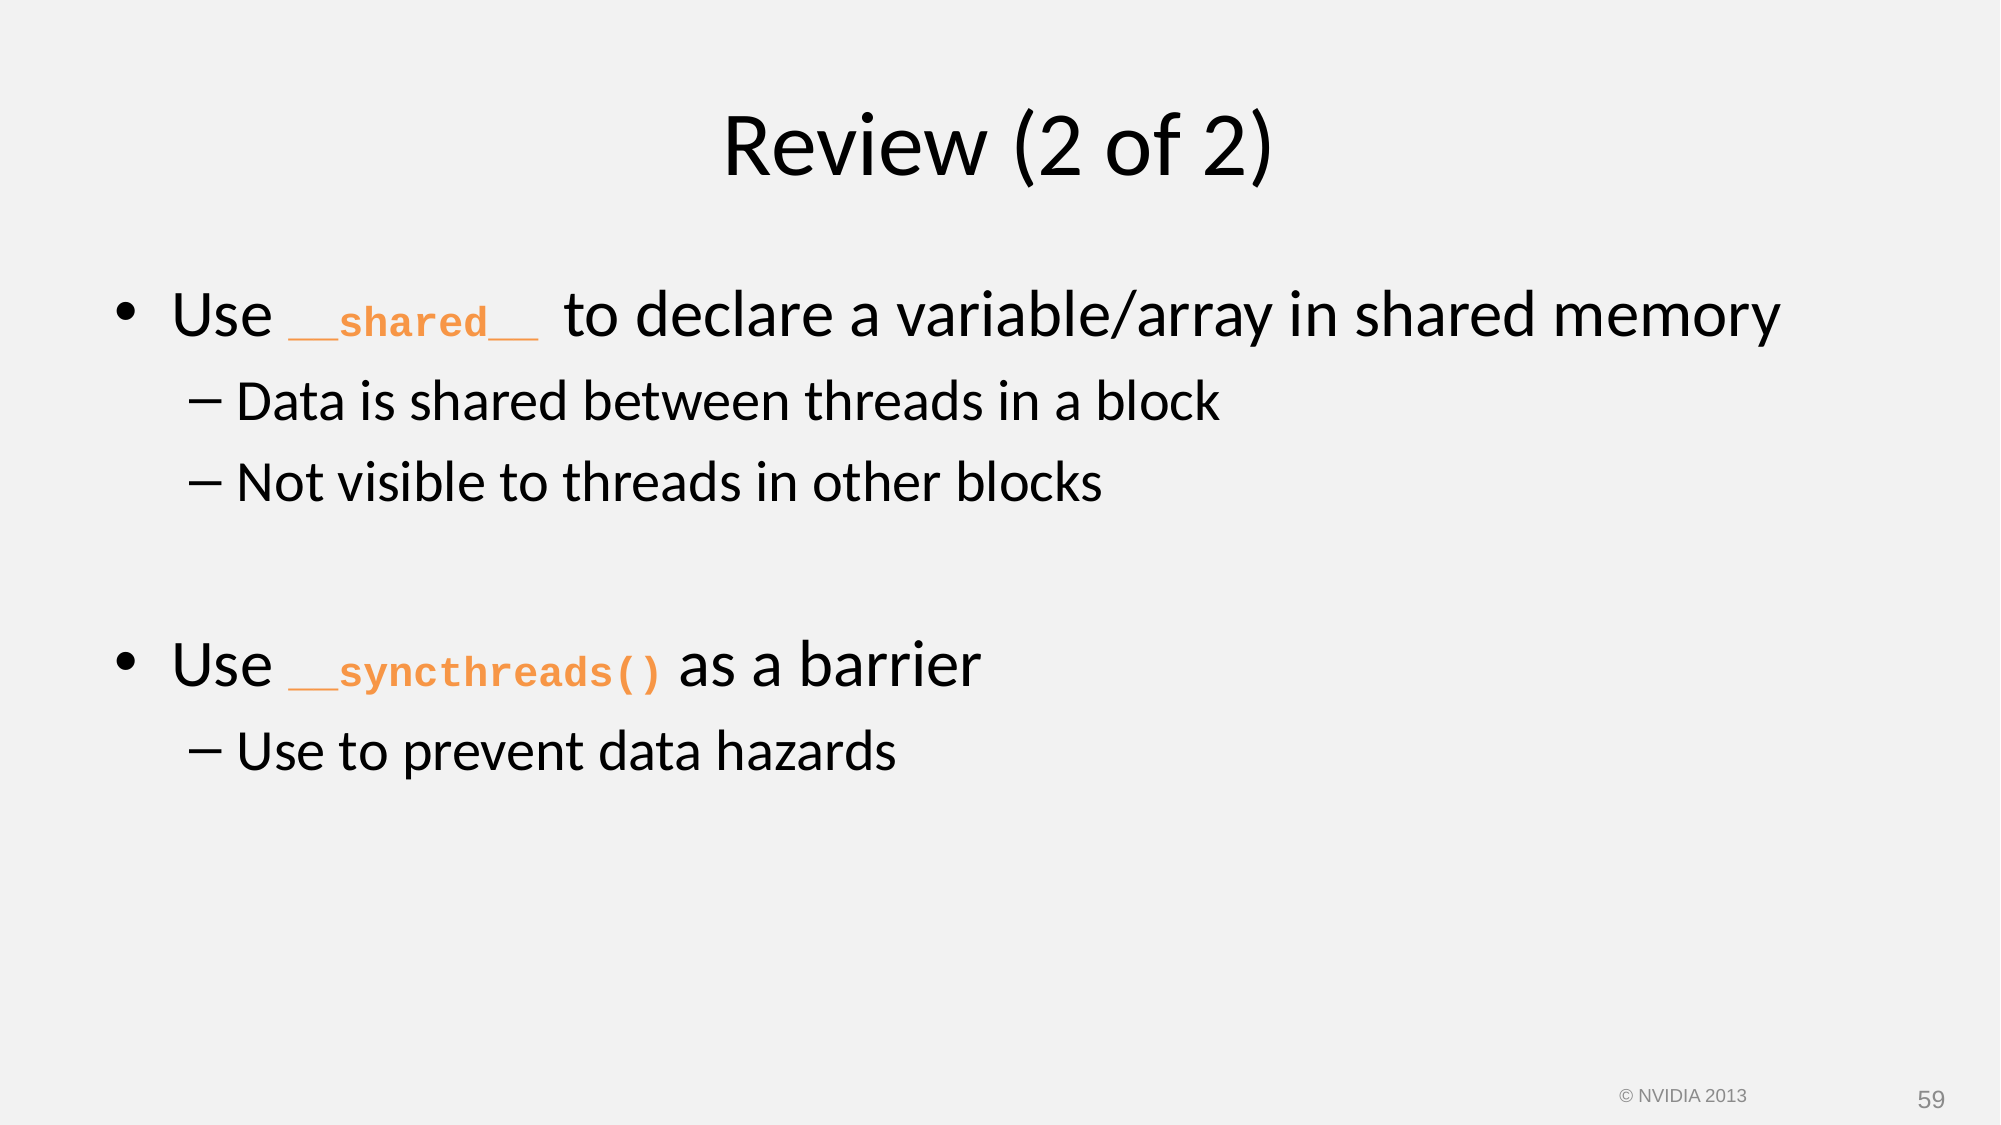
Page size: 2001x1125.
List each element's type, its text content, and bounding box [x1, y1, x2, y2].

footer © NVIDIA 2013 [1366, 1065, 2000, 1125]
list Use __shared__ to declare a variable/array in shared memory Data is shared between threads in a block Not visible to threads in other blocks Use __syncthreads() as a barrier Use to prevent data hazards [99, 262, 1900, 1005]
title Review (2 of 2) [99, 45, 1900, 233]
text_box 59 [1494, 1070, 1961, 1125]
